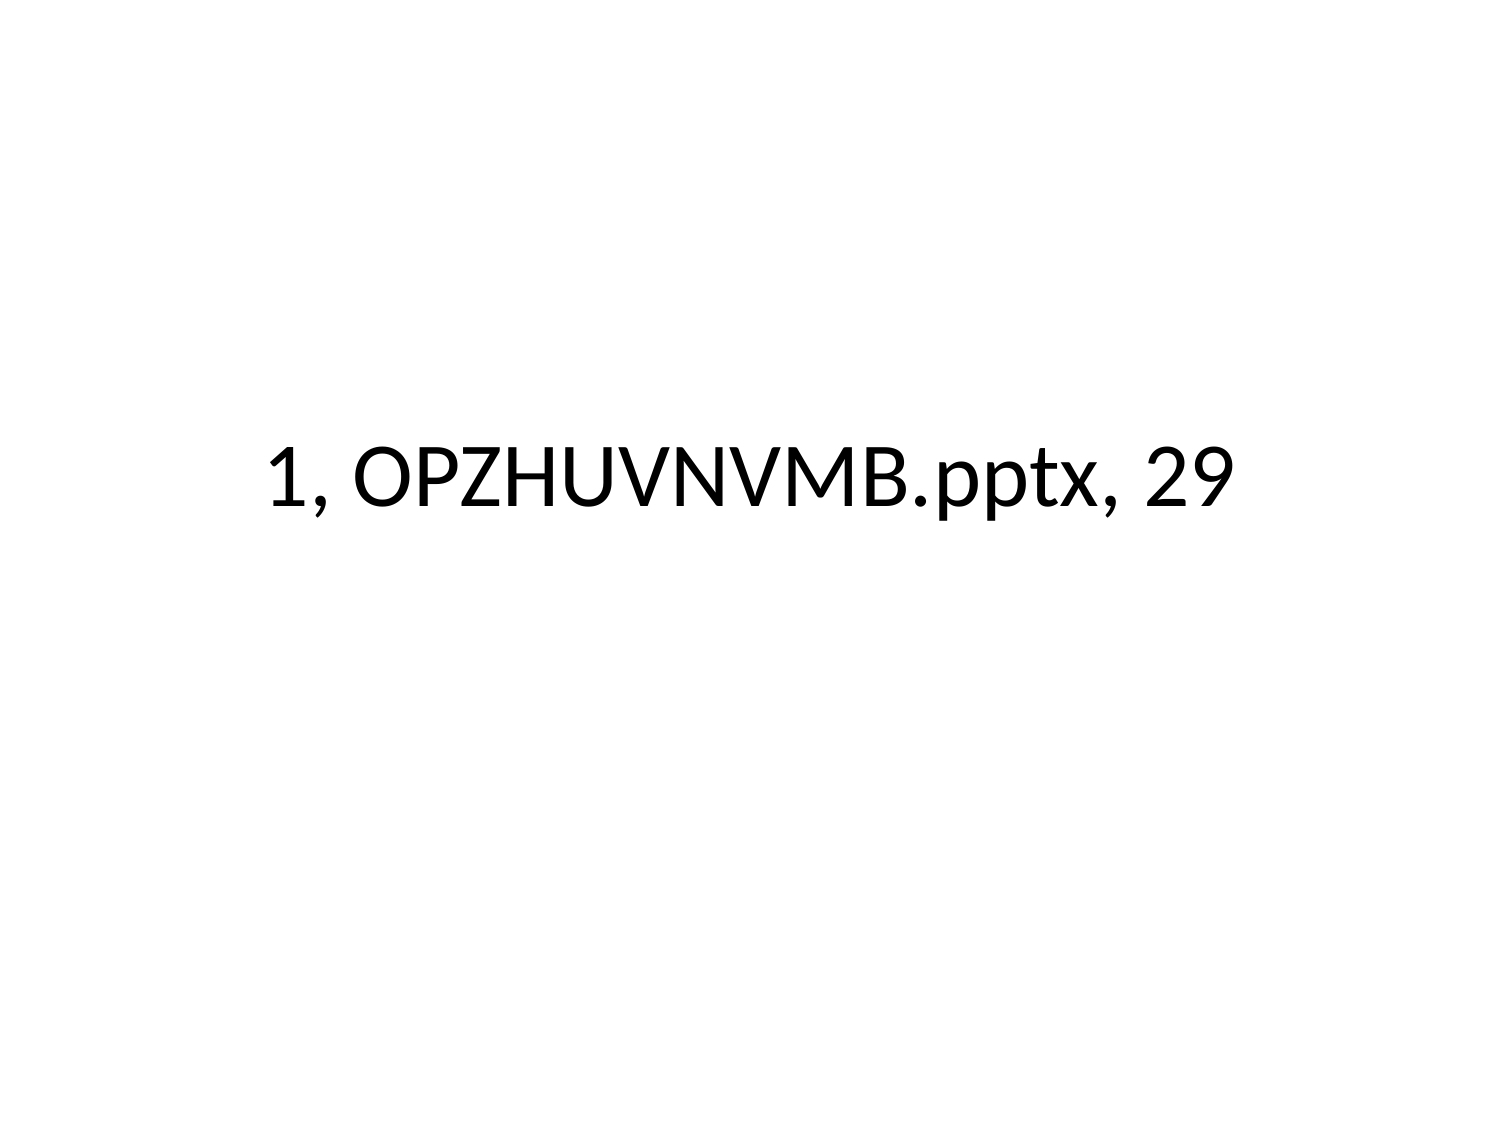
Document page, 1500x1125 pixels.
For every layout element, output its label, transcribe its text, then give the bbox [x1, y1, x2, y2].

title 1, OPZHUVNVMB.pptx, 29 [112, 349, 1388, 591]
